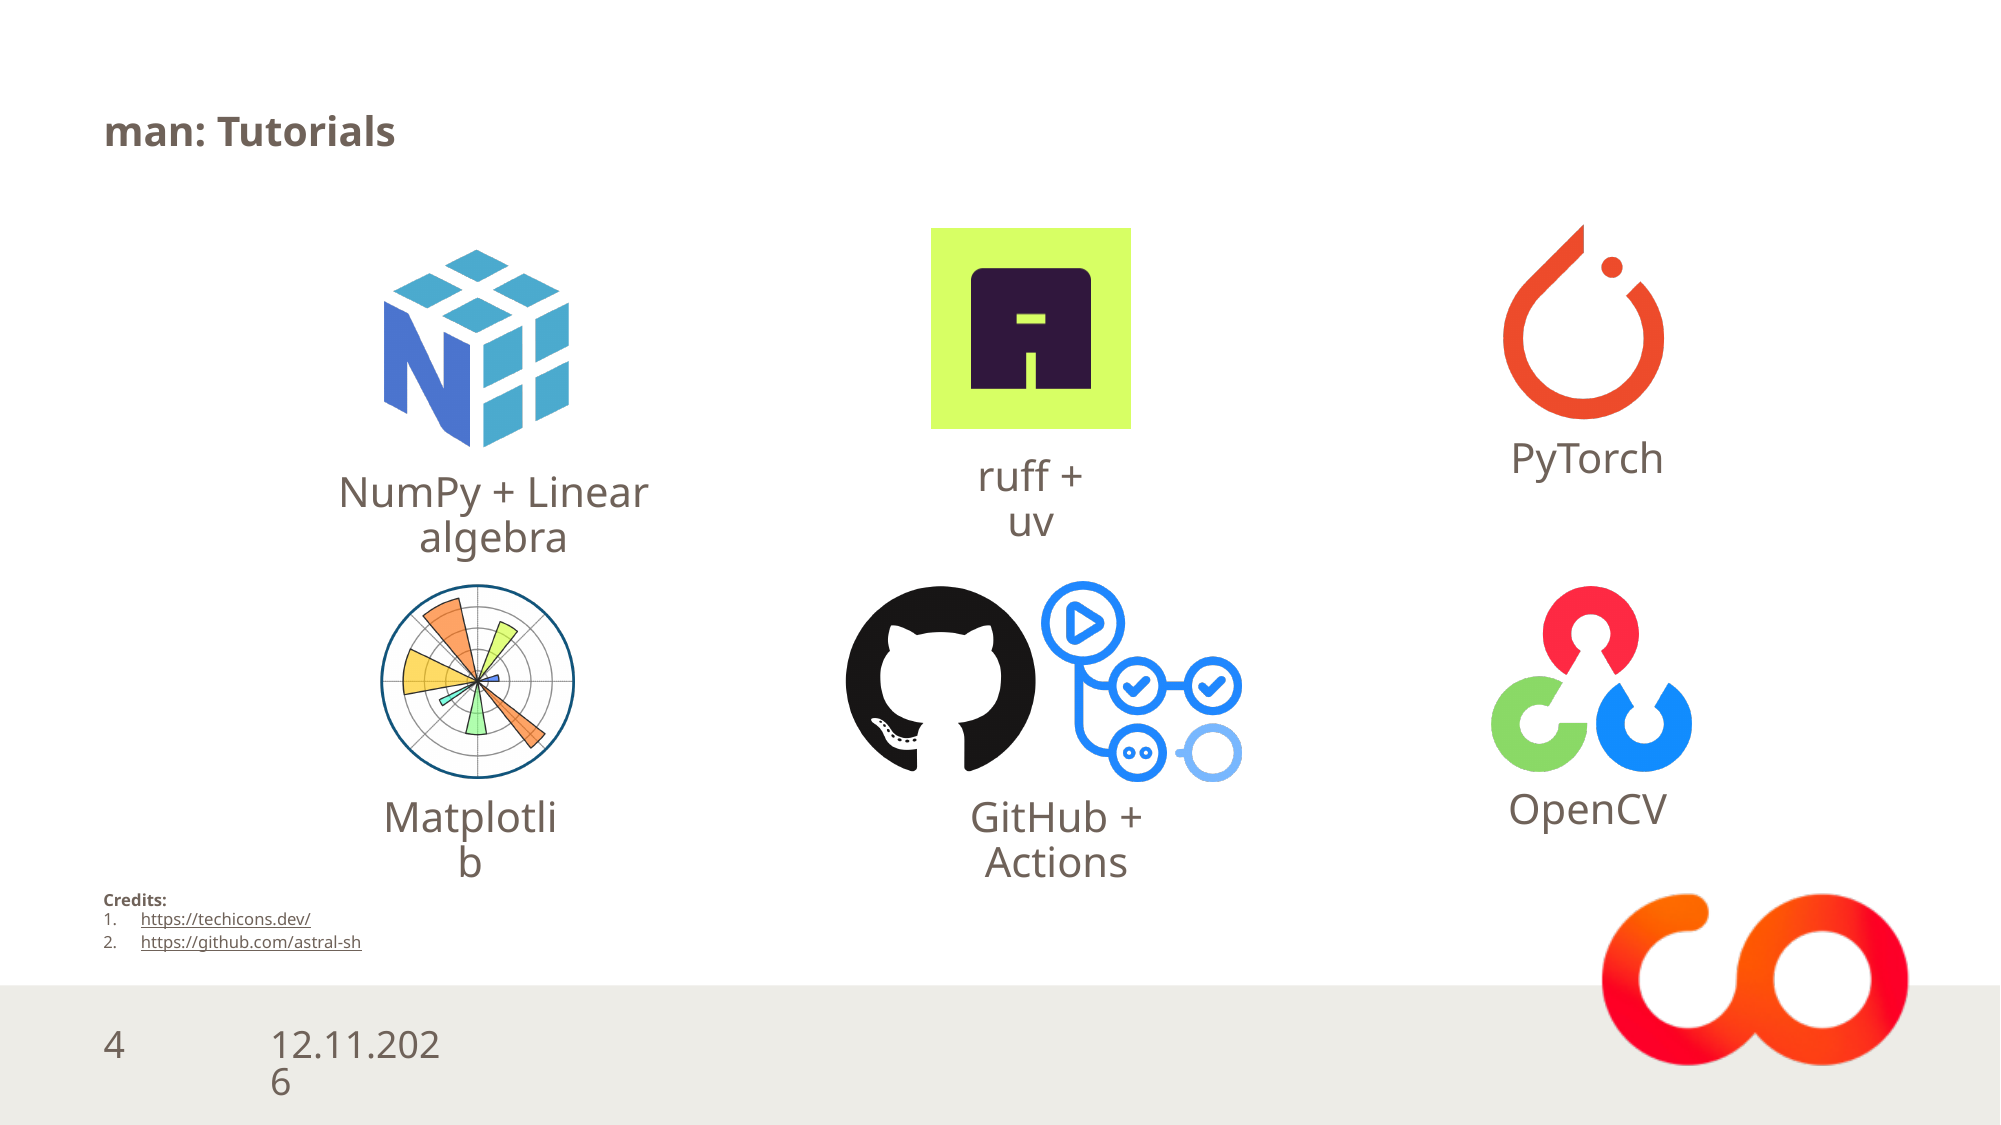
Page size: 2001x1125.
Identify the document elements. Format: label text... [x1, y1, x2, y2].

picture [931, 228, 1131, 429]
picture [377, 247, 578, 448]
text_box GitHub + Actions [884, 788, 1229, 857]
text_box ruff + uv [934, 447, 1127, 516]
picture [1491, 578, 1692, 779]
picture [377, 581, 578, 782]
text_box PyTorch [1491, 430, 1684, 498]
title man: Tutorials [88, 103, 1920, 163]
picture [840, 578, 1242, 782]
text_box OpenCV [1491, 781, 1684, 849]
text_box Matplotlib [359, 788, 581, 857]
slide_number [255, 1027, 476, 1065]
text_box Credits: https://techicons.dev/ https://github.com/astral-sh [88, 881, 400, 983]
picture [1601, 892, 1911, 1069]
picture [1483, 221, 1684, 422]
text_box NumPy + Linear algebra [255, 463, 733, 531]
